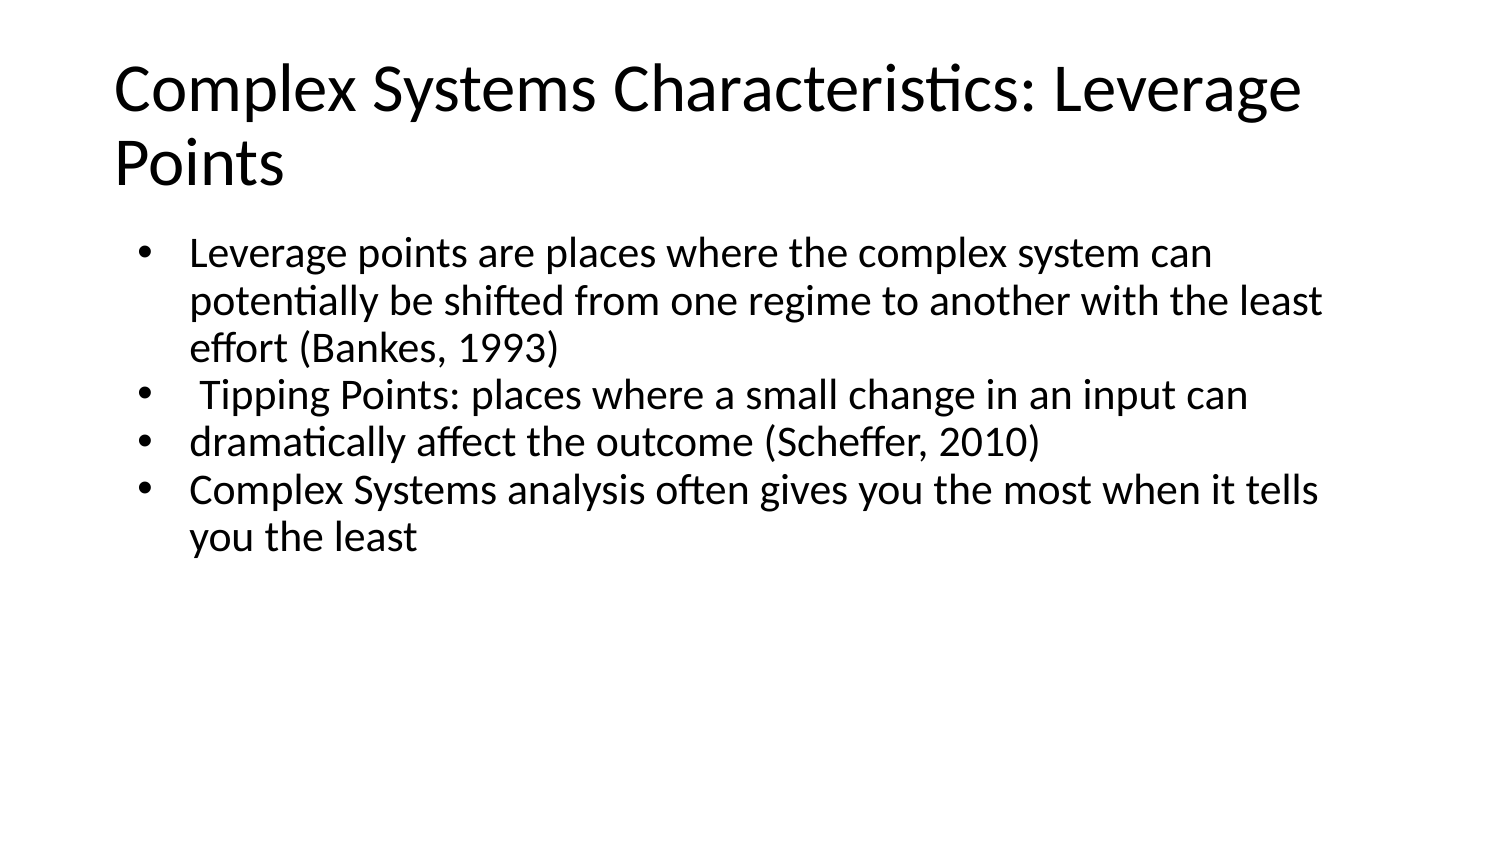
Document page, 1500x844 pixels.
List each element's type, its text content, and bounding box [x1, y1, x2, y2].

title Complex Systems Characteristics: Leverage Points [103, 44, 1397, 208]
list Leverage points are places where the complex system can potentially be shifted from one regime to another with the least effort (Bankes, 1993) Tipping Points: places where a small change in an input can dramatically affect the outcome (Scheffer, 2010) Complex Systems analysis often gives you the most when it tells you the least [103, 224, 1397, 760]
